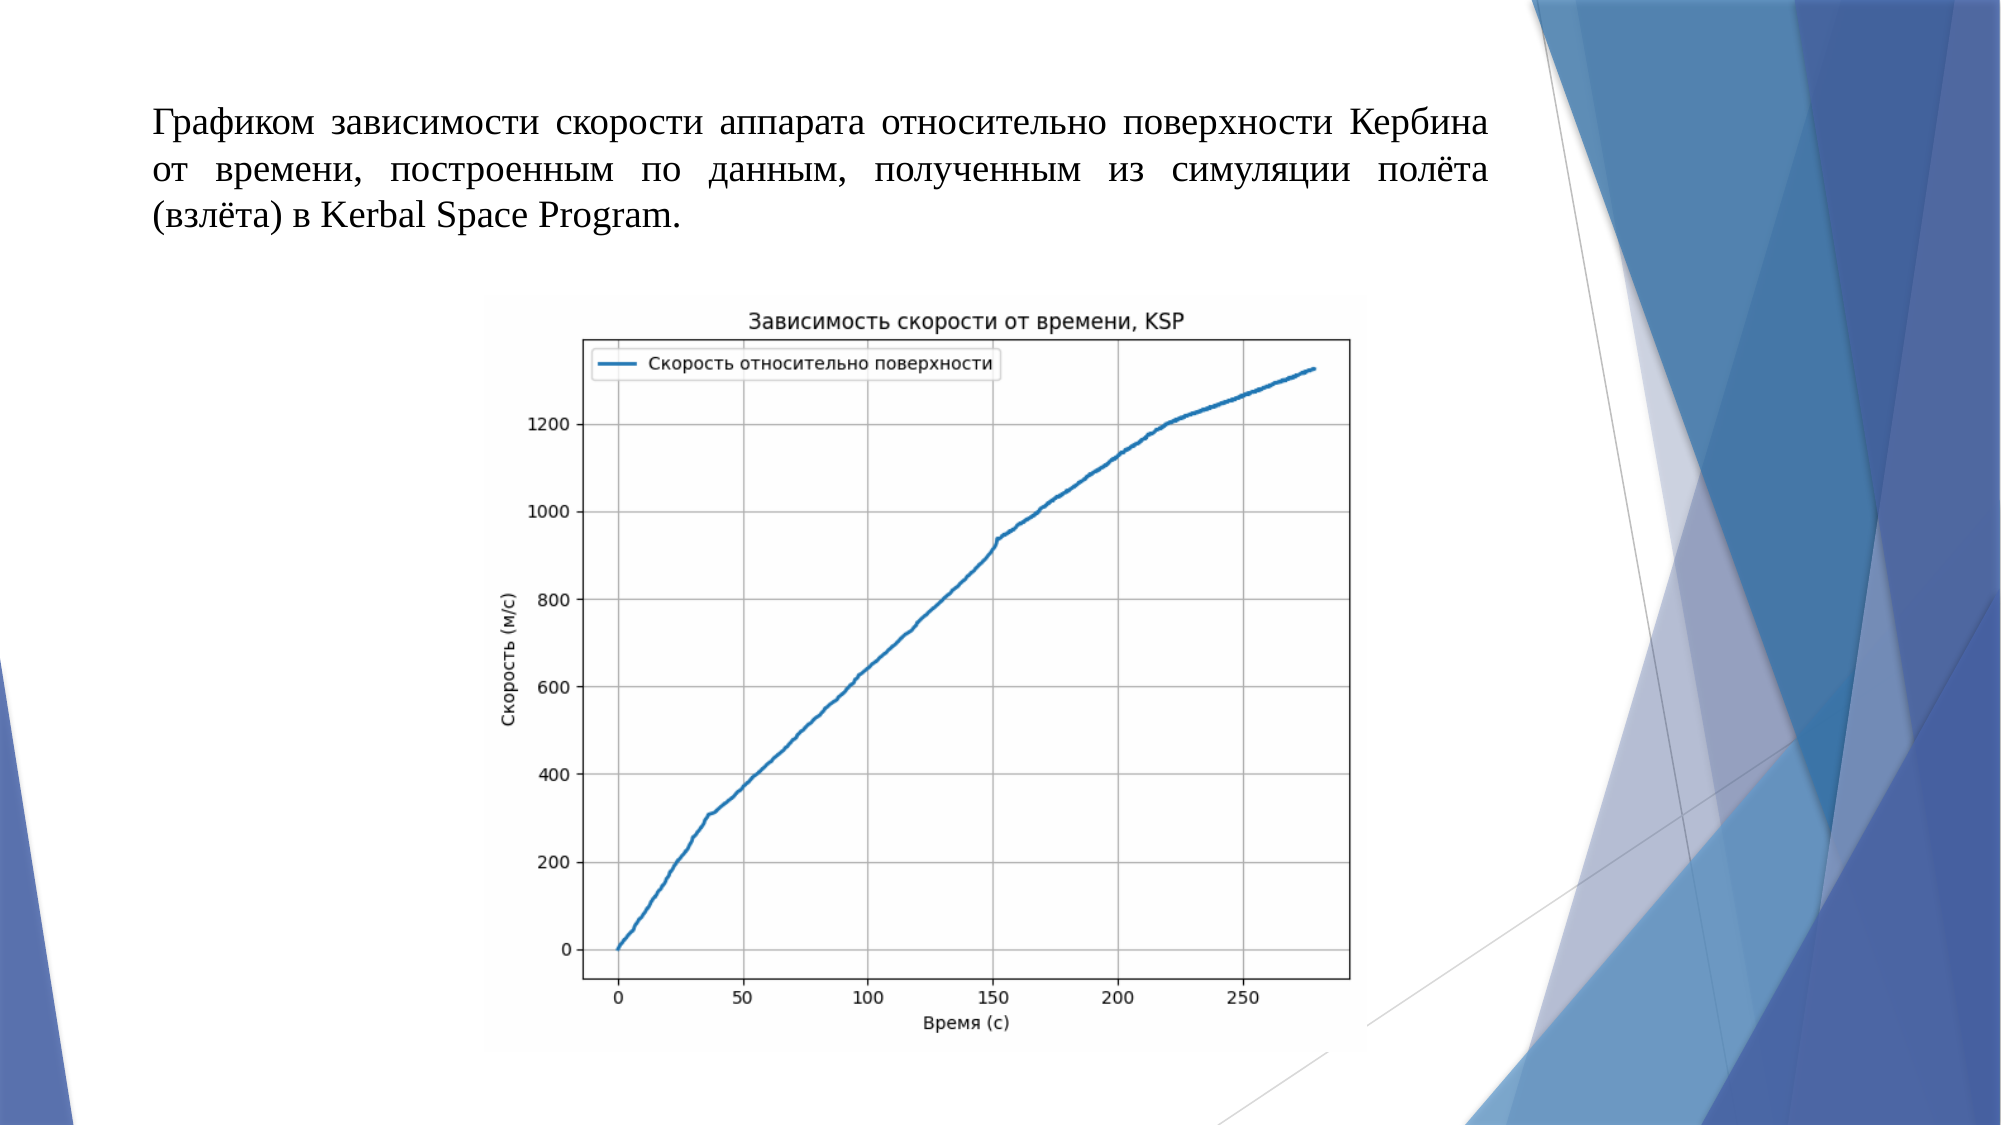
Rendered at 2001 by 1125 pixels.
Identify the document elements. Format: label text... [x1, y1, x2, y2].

title Графиком зависимости скорости аппарата относительно поверхности Кербина от времени, построенным по данным, полученным из симуляции полёта (взлёта) в Kerbal Space Program. [137, 88, 1506, 245]
picture [483, 294, 1368, 1052]
